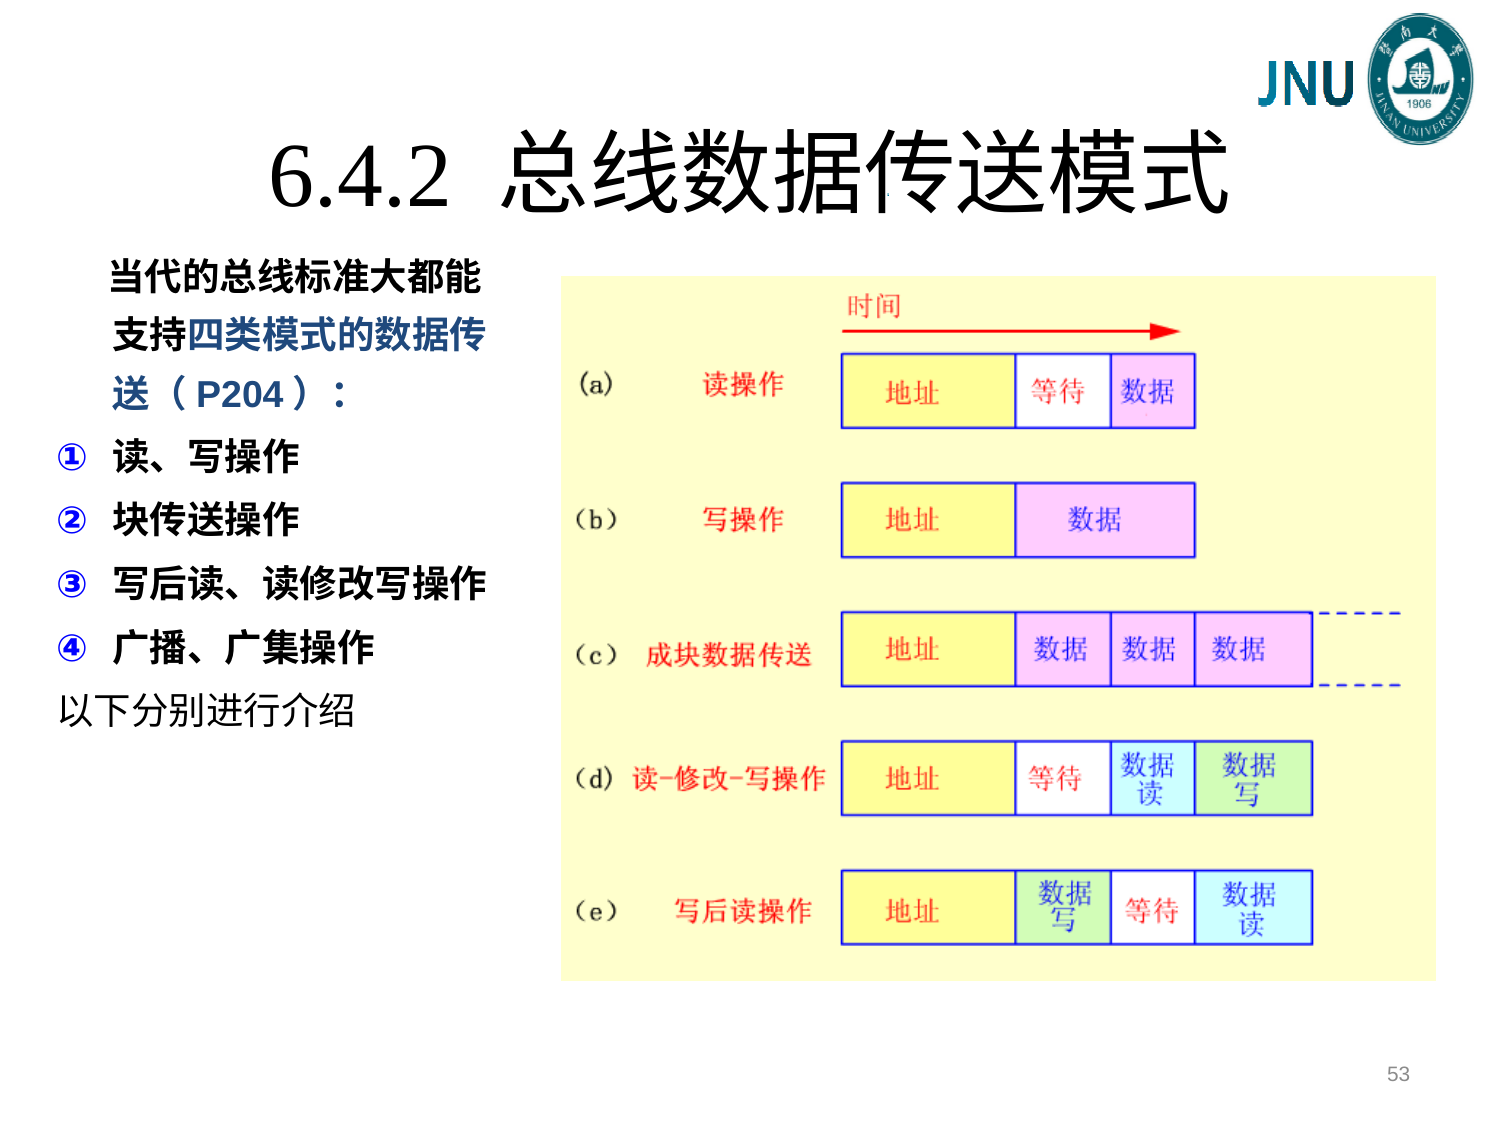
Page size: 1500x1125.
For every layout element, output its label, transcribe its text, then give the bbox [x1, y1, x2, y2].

picture [0, 0, 1500, 1125]
text_box 当代的总线标准大都能支持四类模式的数据传送（P204）： 读、写操作 块传送操作 写后读、读修改写操作 广播、广集操作 以下分别进行介绍 [41, 231, 526, 740]
title 6.4.2 总线数据传送模式 [75, 45, 1425, 233]
slide_number 53 [1074, 1042, 1425, 1103]
